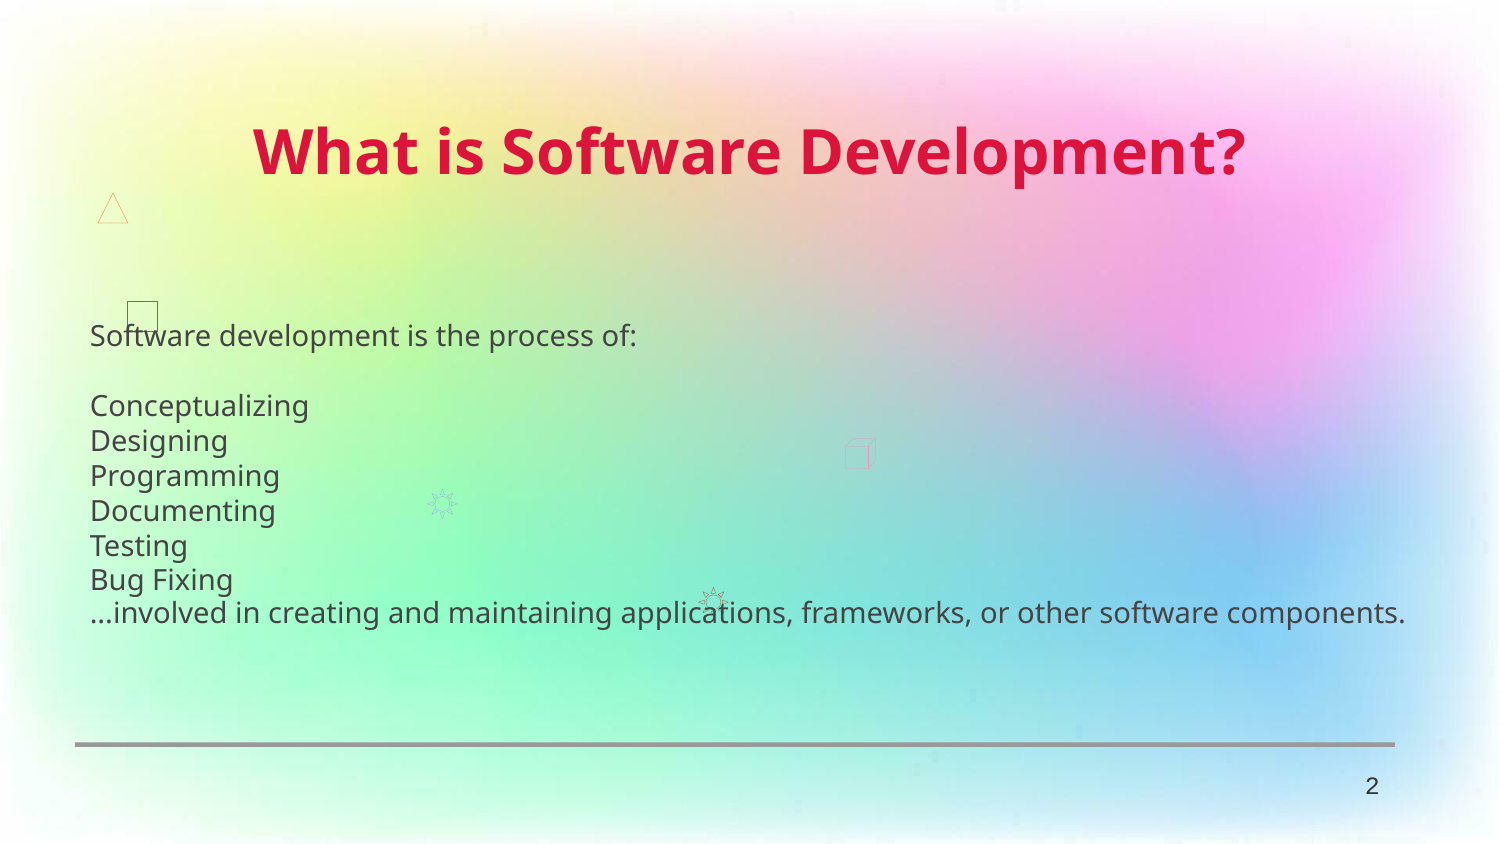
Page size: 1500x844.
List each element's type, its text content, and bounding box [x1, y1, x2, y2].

text_box Software development is the process of: Conceptualizing Designing Programming Documenting Testing Bug Fixing ...involved in creating and maintaining applications, frameworks, or other software components. [74, 270, 1425, 777]
picture [0, 0, 1500, 844]
text_box What is Software Development? [74, 74, 1425, 225]
text_box [74, 742, 1395, 747]
